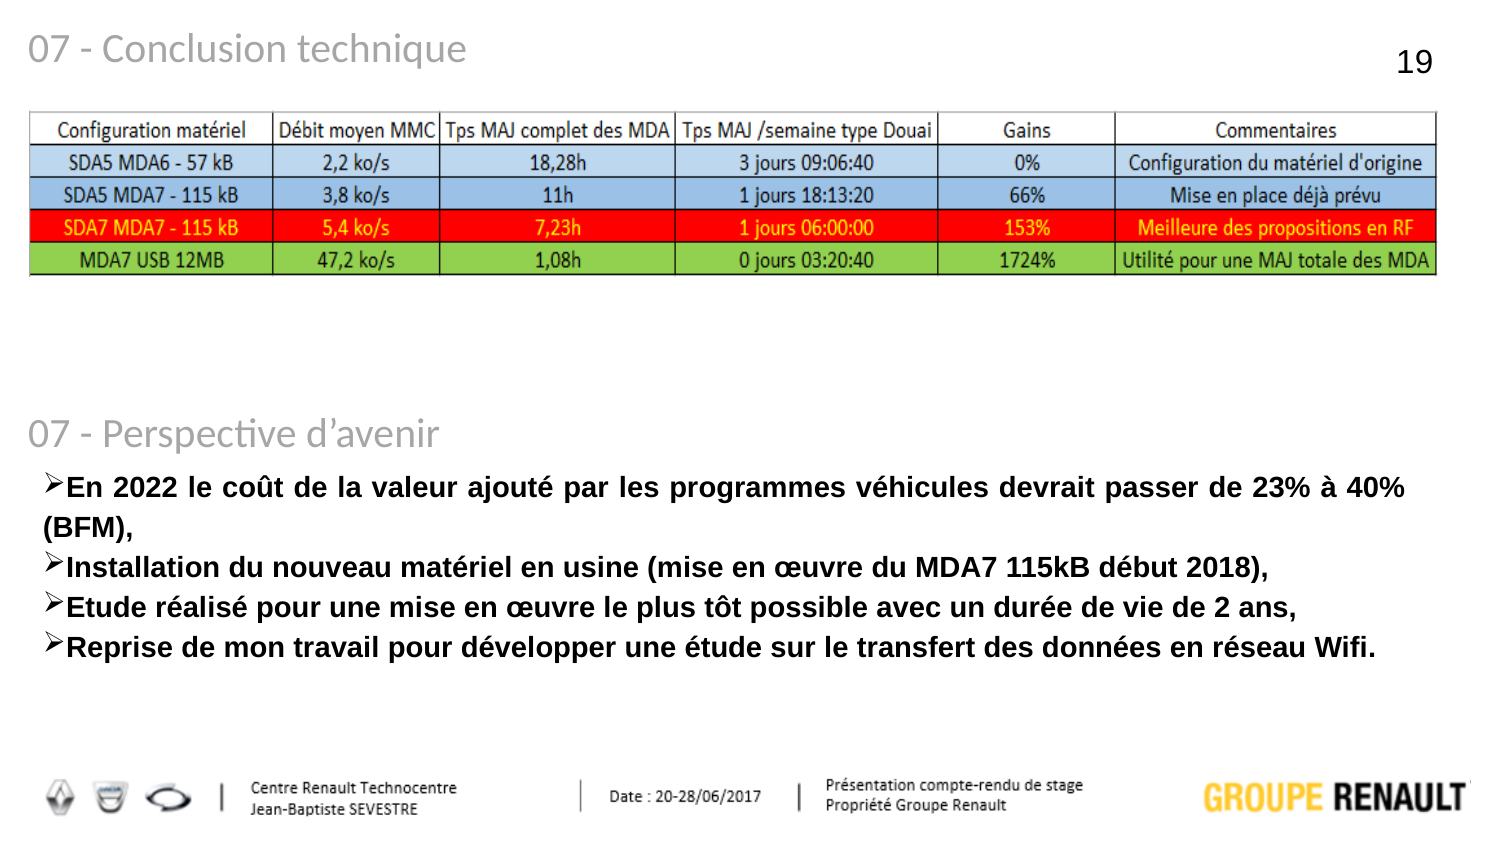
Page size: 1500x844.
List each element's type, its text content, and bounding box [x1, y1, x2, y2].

text_box 07 - Conclusion technique [28, 21, 824, 72]
picture [29, 109, 1438, 278]
text_box 07 - Perspective d’avenir [28, 406, 824, 456]
text_box En 2022 le coût de la valeur ajouté par les programmes véhicules devrait passer de 23% à 40% (BFM), Installation du nouveau matériel en usine (mise en œuvre du MDA7 115kB début 2018), Etude réalisé pour une mise en œuvre le plus tôt possible avec un durée de vie de 2 ans, Reprise de mon travail pour développer une étude sur le transfert des données en réseau Wifi. [28, 456, 1422, 671]
text_box 19 [1396, 39, 1438, 77]
picture [29, 765, 1470, 825]
